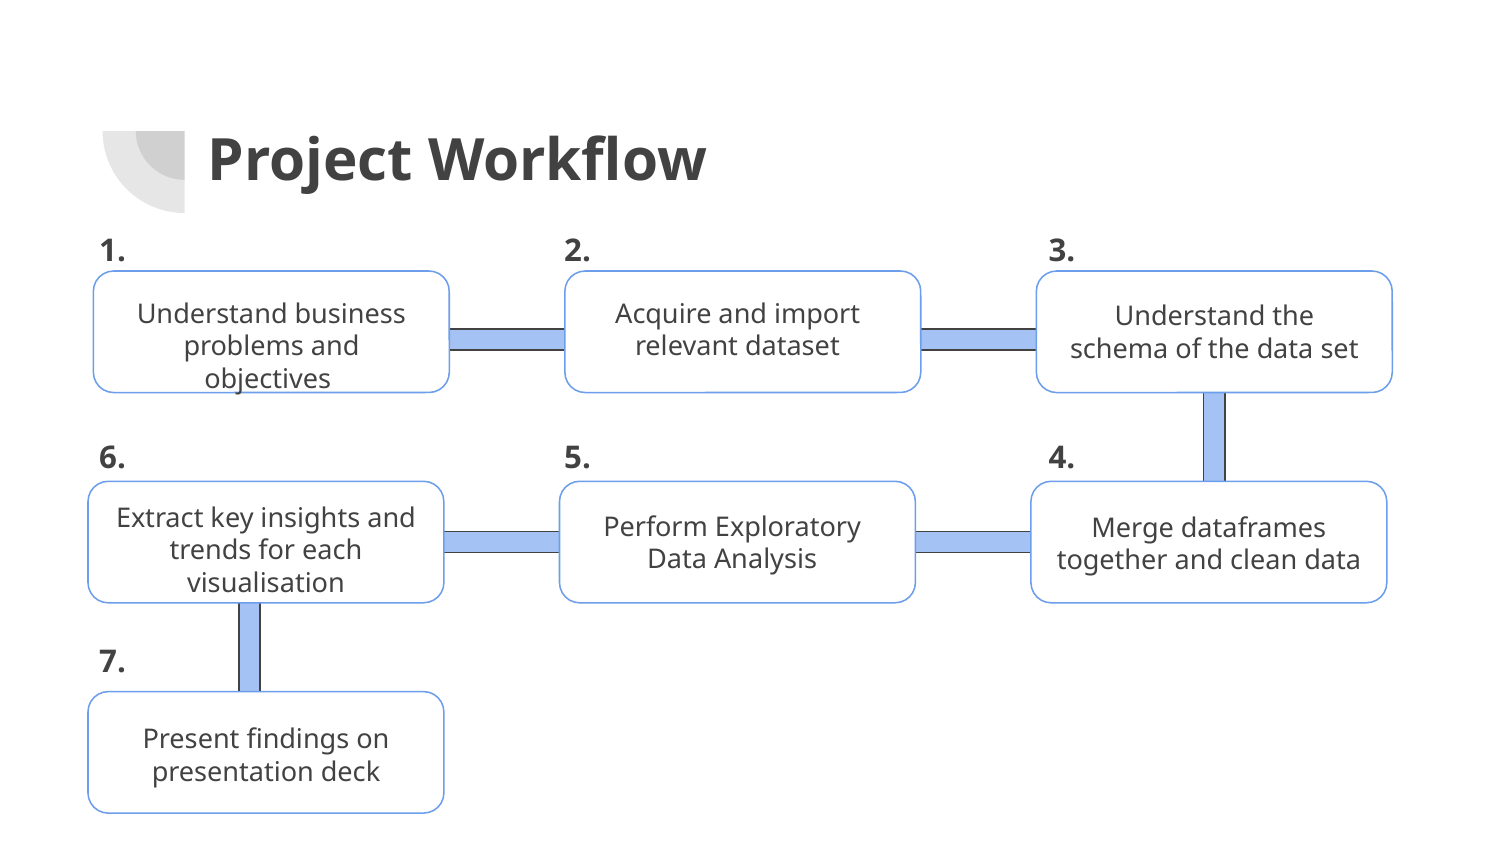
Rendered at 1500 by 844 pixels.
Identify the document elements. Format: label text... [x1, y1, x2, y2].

text_box Extract key insights and trends for each visualisation [98, 485, 434, 613]
text_box 6. [76, 421, 150, 490]
text_box 2. [540, 215, 615, 283]
text_box [559, 481, 916, 603]
text_box Understand the schema of the data set [1047, 283, 1382, 379]
text_box [1036, 271, 1393, 393]
text_box [150, 271, 450, 390]
text_box 4. [1025, 421, 1099, 490]
text_box 7. [76, 626, 150, 694]
text_box Merge dataframes together and clean data [1041, 495, 1376, 591]
text_box [921, 328, 1036, 351]
text_box Acquire and import relevant dataset [570, 281, 905, 377]
text_box [93, 283, 104, 391]
text_box [87, 691, 444, 814]
text_box Perform Exploratory Data Analysis [564, 494, 900, 589]
text_box [564, 271, 921, 393]
text_box 5. [540, 421, 615, 490]
text_box Understand business problems and objectives [104, 281, 439, 409]
text_box [916, 531, 1030, 553]
text_box [239, 613, 261, 691]
text_box [87, 490, 98, 601]
text_box [150, 481, 444, 600]
title Project Workflow [192, 107, 1346, 272]
text_box [1030, 481, 1387, 603]
text_box Present findings on presentation deck [98, 706, 434, 802]
text_box [1203, 393, 1225, 481]
text_box [450, 328, 564, 351]
text_box [444, 531, 559, 553]
text_box 3. [1025, 215, 1099, 283]
text_box 1. [76, 215, 150, 283]
